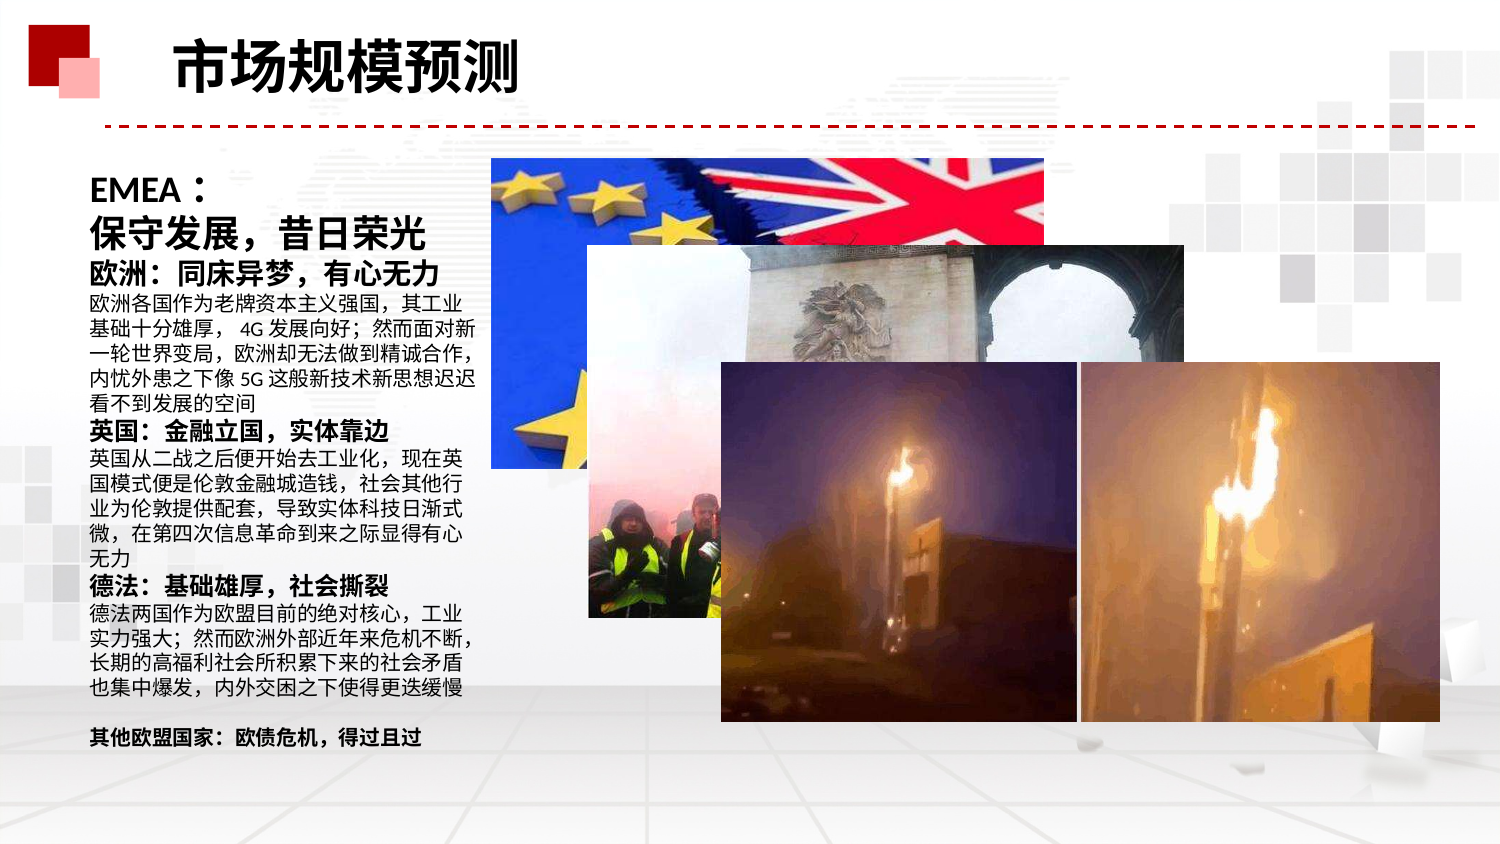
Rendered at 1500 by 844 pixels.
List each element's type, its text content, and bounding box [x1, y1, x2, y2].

text_box 市场规模预测 [156, 22, 588, 108]
text_box EMEA： 保守发展，昔日荣光 欧洲：同床异梦，有心无力 欧洲各国作为老牌资本主义强国，其工业基础十分雄厚，4G发展向好；然而面对新一轮世界变局，欧洲却无法做到精诚合作， 内忧外患之下像5G这般新技术新思想迟迟看不到发展的空间 英国：金融立国，实体靠边 英国从二战之后便开始去工业化，现在英国模式便是伦敦金融城造钱，社会其他行业为伦敦提供配套，导致实体科技日渐式微，在第四次信息革命到来之际显得有心无力 德法：基础雄厚，社会撕裂 德法两国作为欧盟目前的绝对核心，工业实力强大；然而欧洲外部近年来危机不断，长期的高福利社会所积累下来的社会矛盾也集中爆发，内外交困之下使得更迭缓慢 其他欧盟国家：欧债危机，得过且过 [74, 158, 492, 793]
picture [0, 0, 1500, 844]
